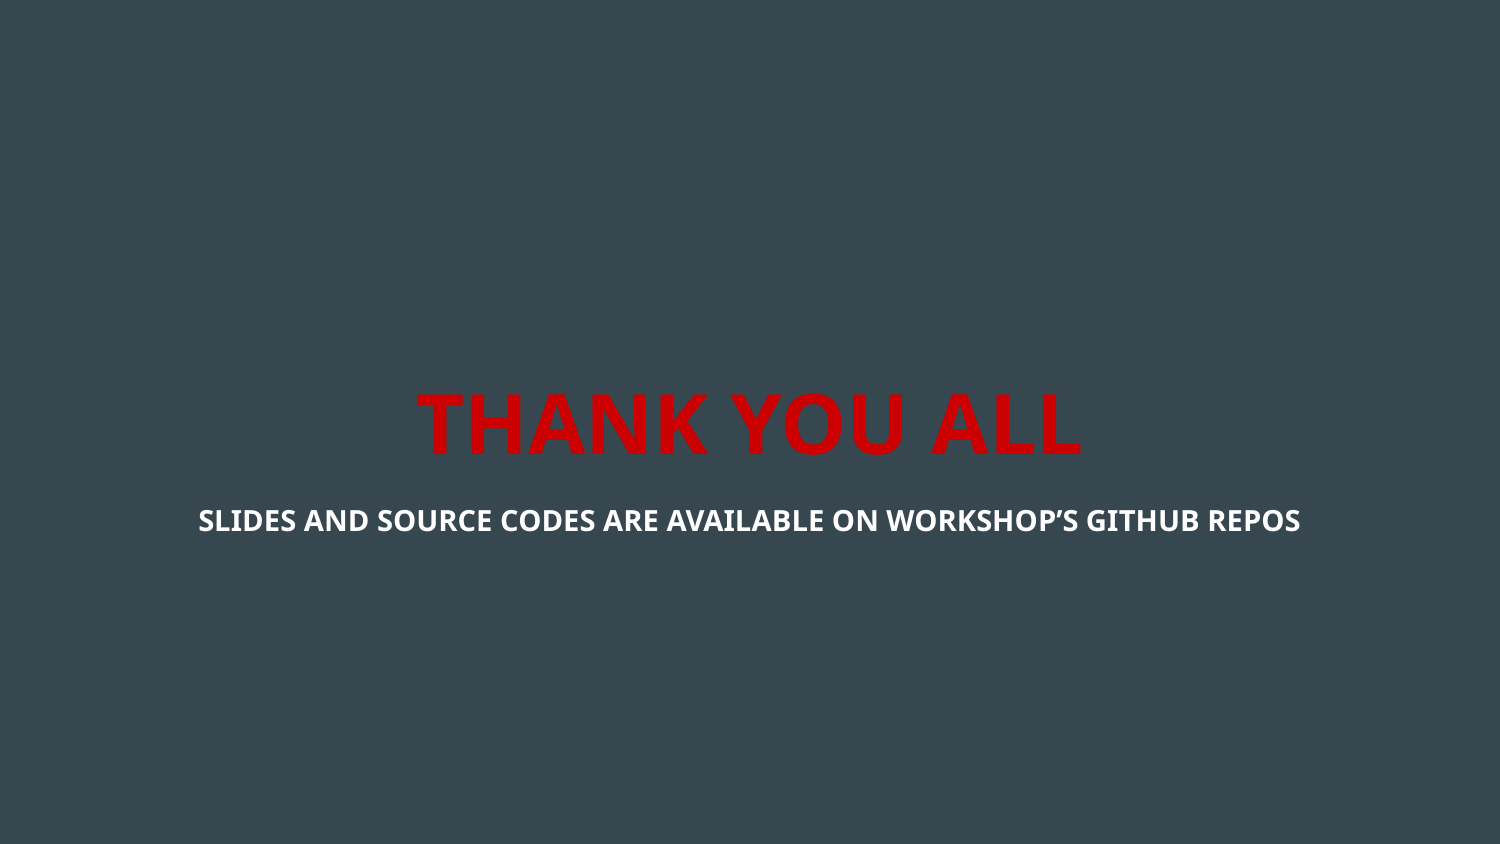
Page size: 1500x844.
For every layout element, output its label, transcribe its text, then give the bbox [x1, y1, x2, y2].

text_box THANK YOU ALL [216, 356, 1284, 487]
text_box SLIDES AND SOURCE CODES ARE AVAILABLE ON WORKSHOP’S GITHUB REPOS [181, 487, 1319, 553]
